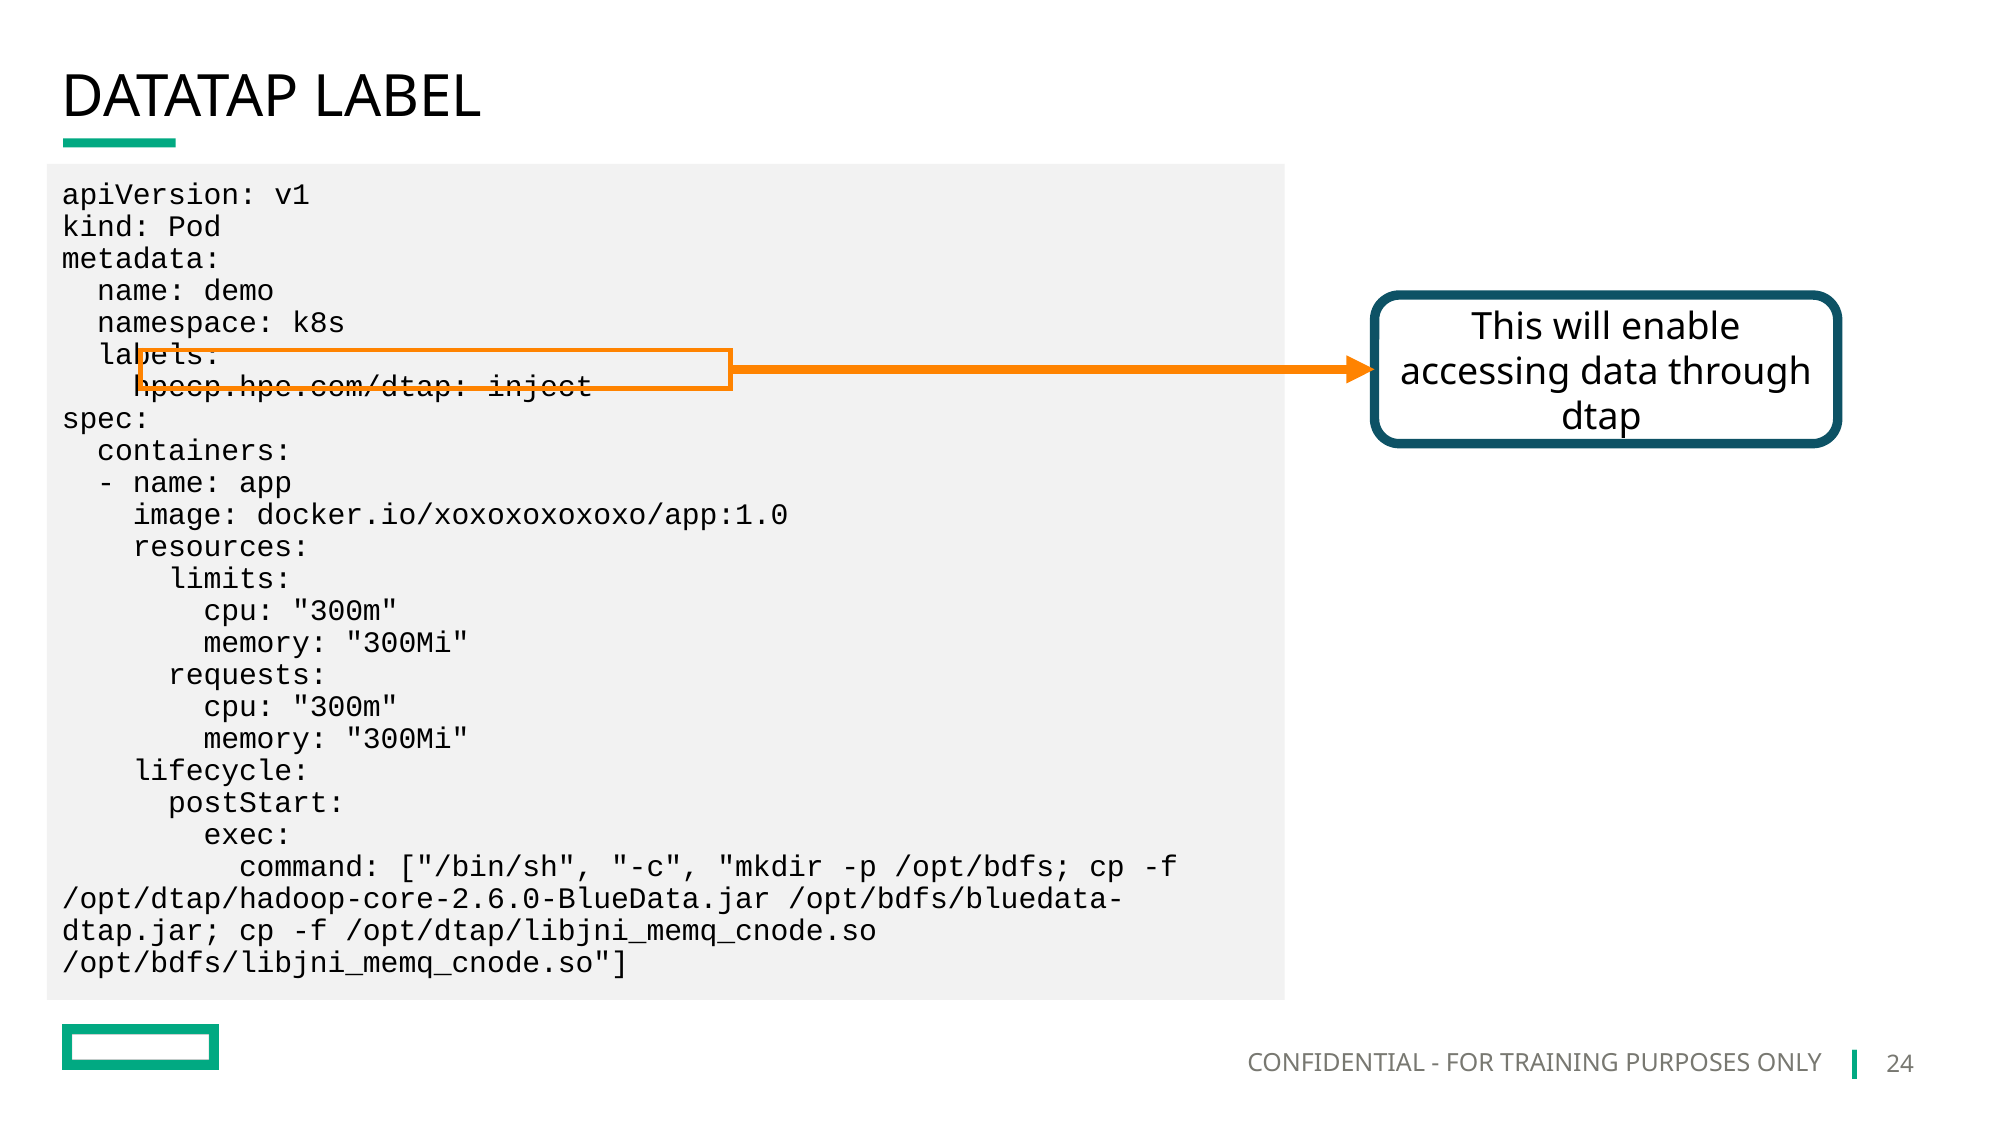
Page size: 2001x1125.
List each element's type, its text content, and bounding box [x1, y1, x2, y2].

title DataTap Label [42, 60, 1927, 135]
text_box [139, 349, 732, 390]
text_box This will enable accessing data through dtap [1373, 293, 1839, 445]
list apiVersion: v1 kind: Pod metadata: name: demo namespace: k8s labels: hpecp.hpe.com/dtap: inject spec: containers: - name: app image: docker.io/xoxoxoxoxoxo/app:1.0 resources: limits: cpu: "300m" memory: "300Mi" requests: cpu: "300m" memory: "300Mi" lifecycle: postStart: exec: command: ["/bin/sh", "-c", "mkdir -p /opt/bdfs; cp -f /opt/dtap/hadoop-core-2.6.0-BlueData.jar /opt/bdfs/bluedata-dtap.jar; cp -f /opt/dtap/libjni_memq_cnode.so /opt/bdfs/libjni_memq_cnode.so"] [42, 159, 1289, 1005]
picture [1852, 1043, 1857, 1079]
picture [62, 1024, 219, 1070]
footer CONFIDENTIAL - FOR TRAINING PURPOSES ONLY [1162, 1039, 1837, 1076]
slide_number 24 [1837, 1033, 1950, 1094]
